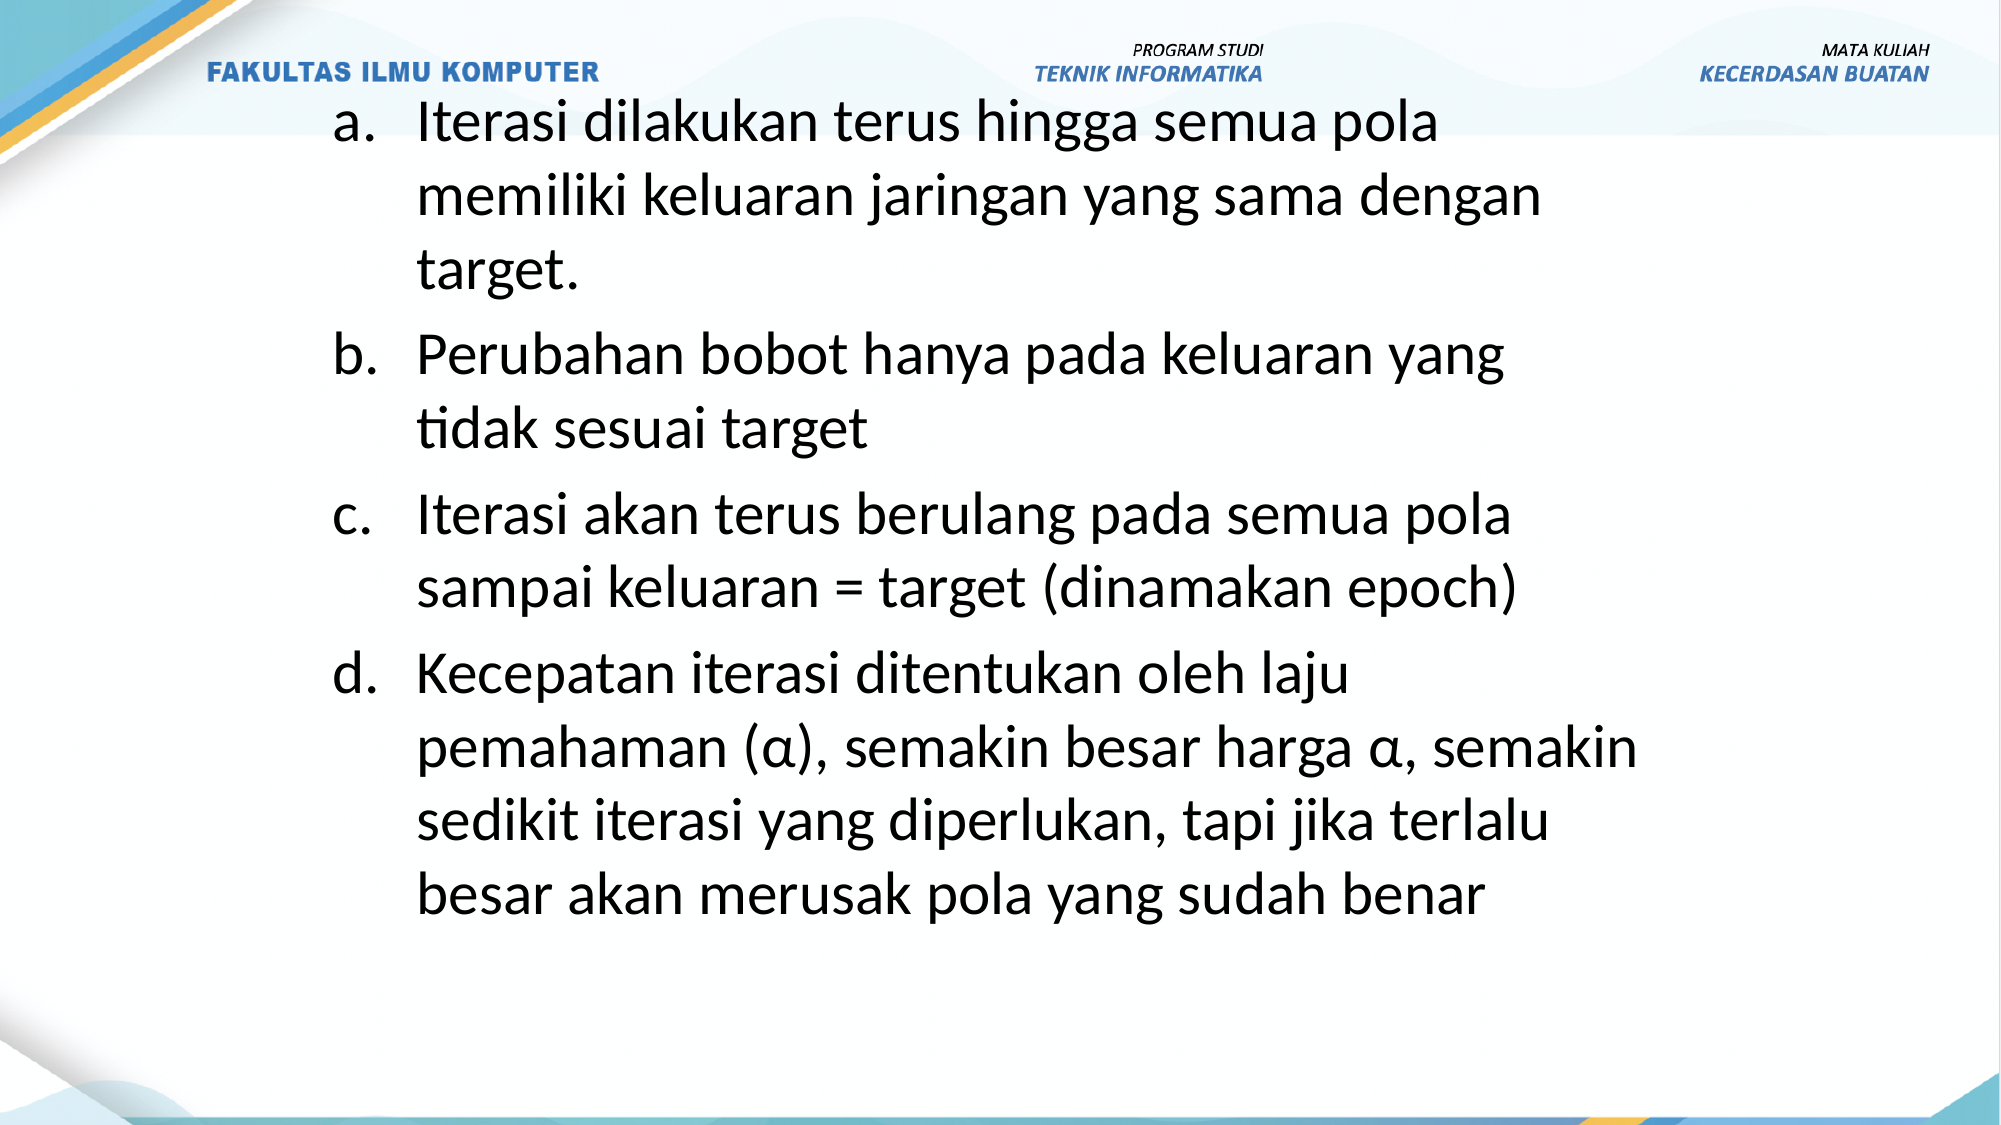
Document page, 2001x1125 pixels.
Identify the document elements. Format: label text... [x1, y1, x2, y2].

picture [0, 0, 2001, 1125]
list Iterasi dilakukan terus hingga semua pola memiliki keluaran jaringan yang sama dengan target. Perubahan bobot hanya pada keluaran yang tidak sesuai target Iterasi akan terus berulang pada semua pola sampai keluaran = target (dinamakan epoch) Kecepatan iterasi ditentukan oleh laju pemahaman (α), semakin besar harga α, semakin sedikit iterasi yang diperlukan, tapi jika terlalu besar akan merusak pola yang sudah benar [317, 73, 1659, 1000]
